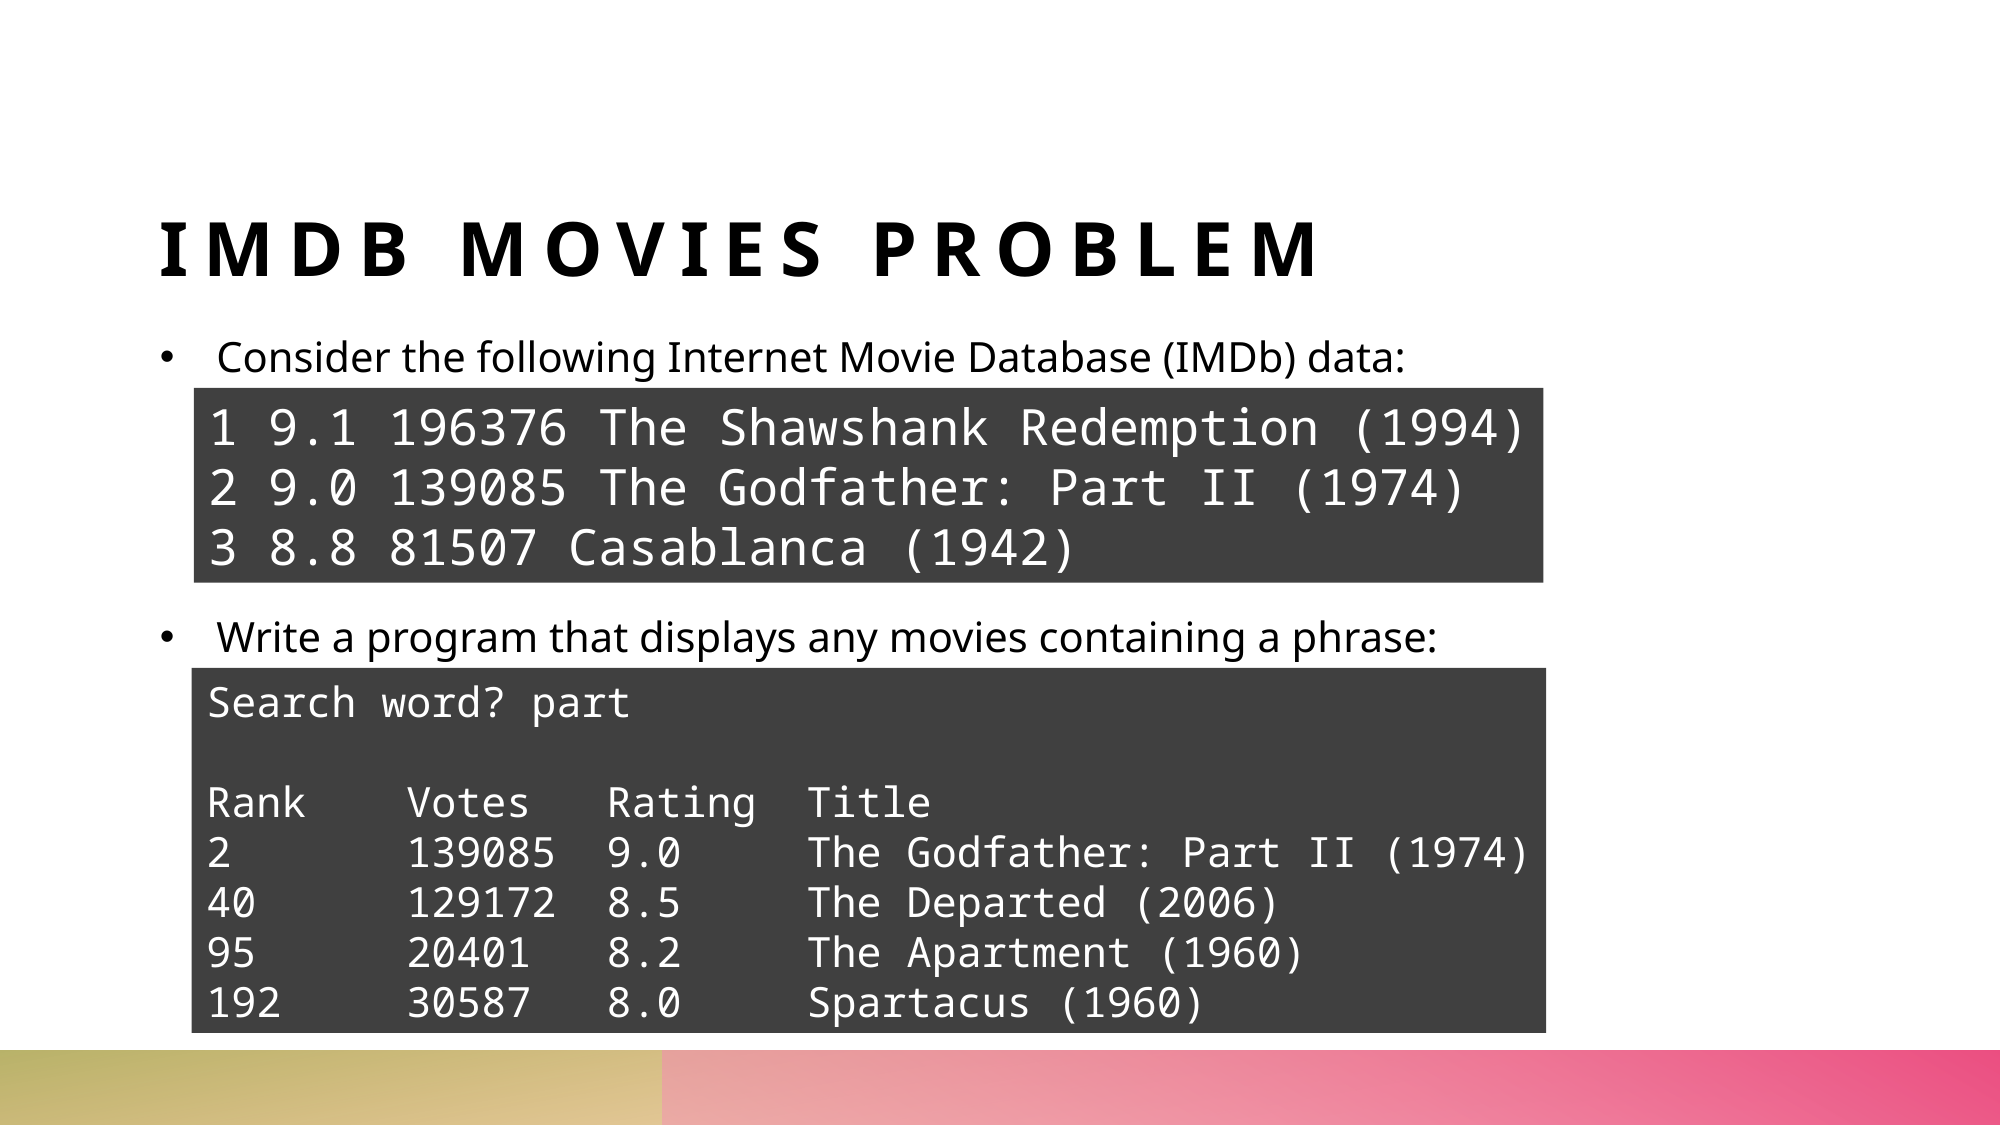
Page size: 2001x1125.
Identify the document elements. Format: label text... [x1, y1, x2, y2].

title IMDb movies problem [159, 88, 1840, 291]
list Consider the following Internet Movie Database (IMDb) data: Write a program that displays any movies containing a phrase: [159, 321, 1840, 1037]
text_box Search word? part Rank Votes Rating Title 2 139085 9.0 The Godfather: Part II (1974) 40 129172 8.5 The Departed (2006) 95 20401 8.2 The Apartment (1960) 192 30587 8.0 Spartacus (1960) [191, 667, 1547, 1033]
text_box 1 9.1 196376 The Shawshank Redemption (1994) 2 9.0 139085 The Godfather: Part II (1974) 3 8.8 81507 Casablanca (1942) [193, 387, 1544, 583]
